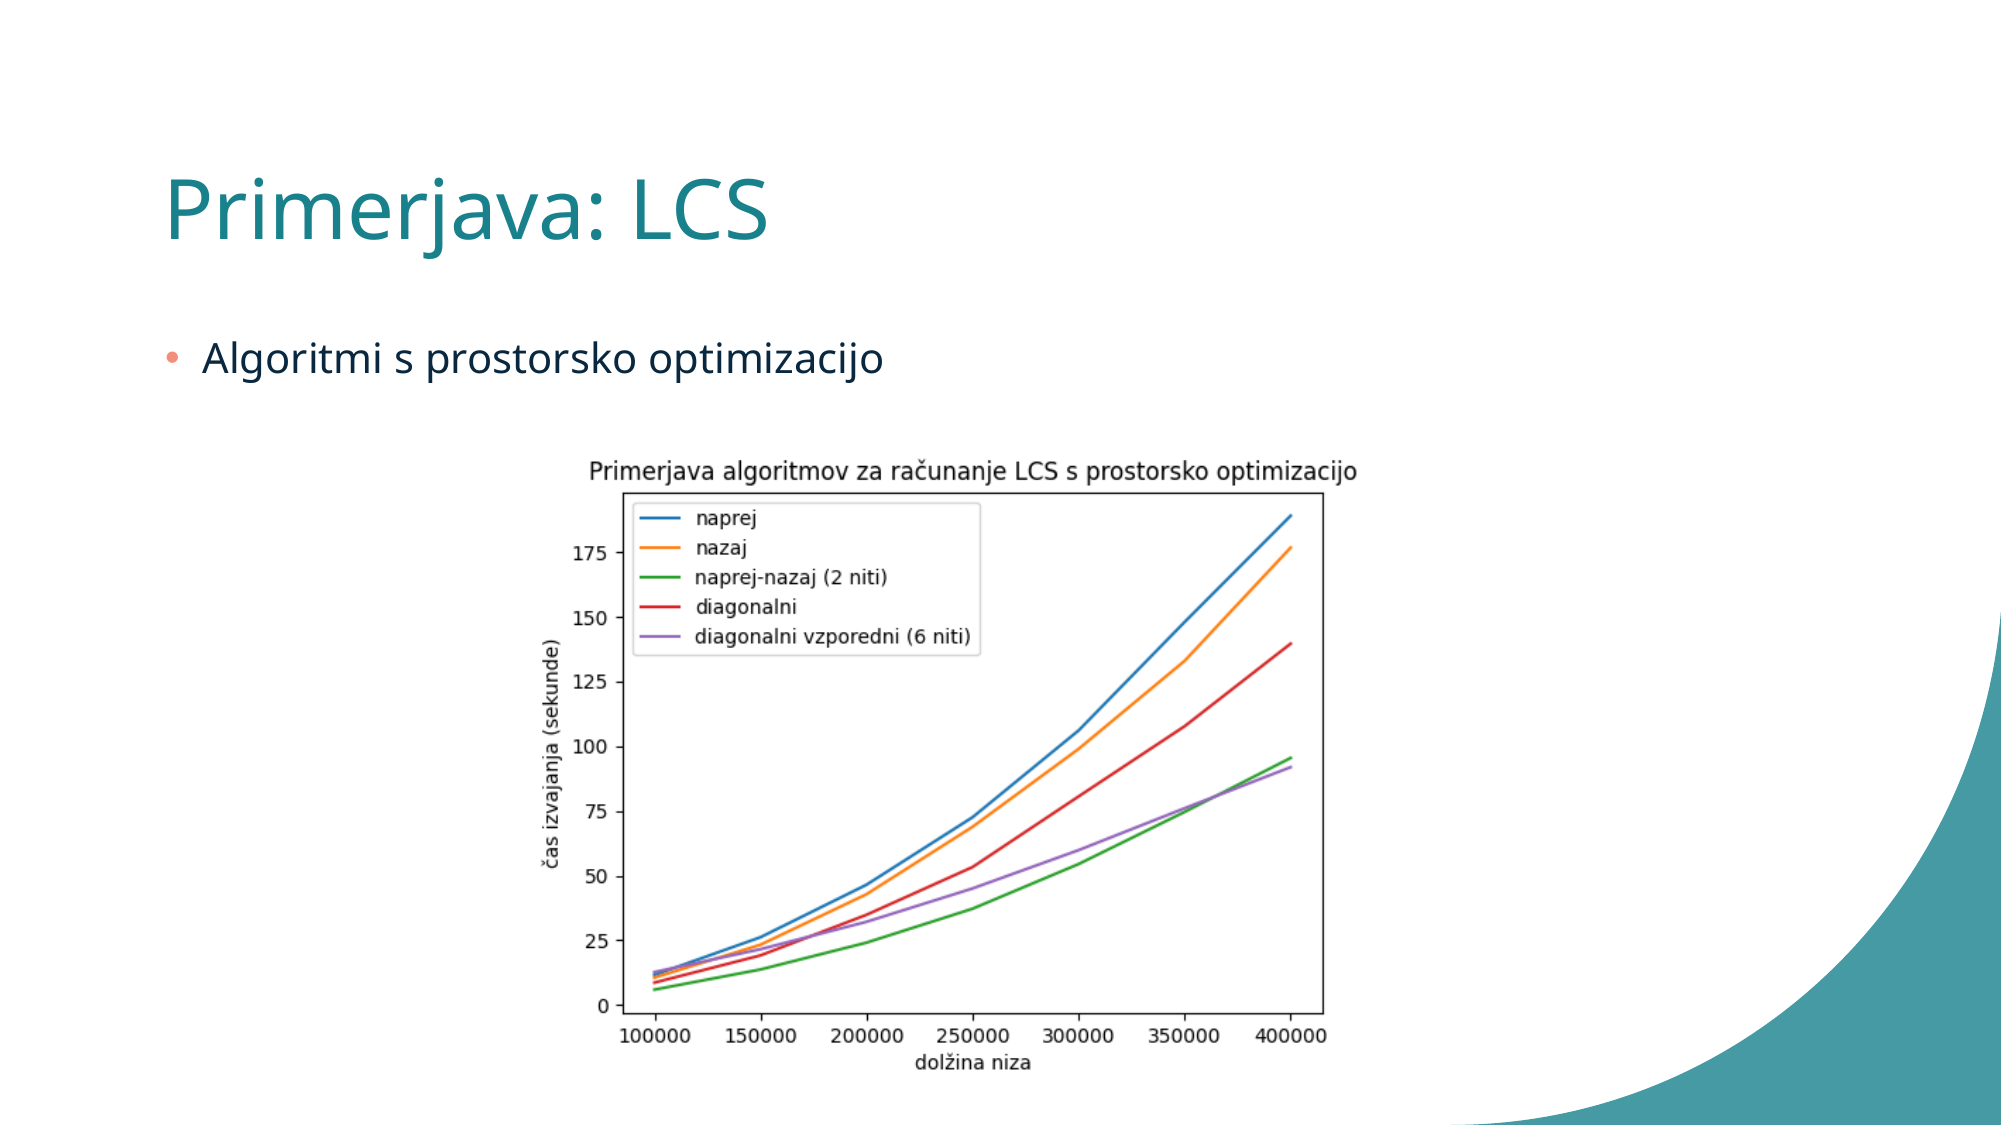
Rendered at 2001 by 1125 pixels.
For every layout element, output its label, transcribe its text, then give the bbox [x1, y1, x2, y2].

list Algoritmi s prostorsko optimizacijo [150, 314, 1777, 992]
picture [510, 411, 1413, 1088]
title Primerjava: LCS [148, 96, 1775, 315]
